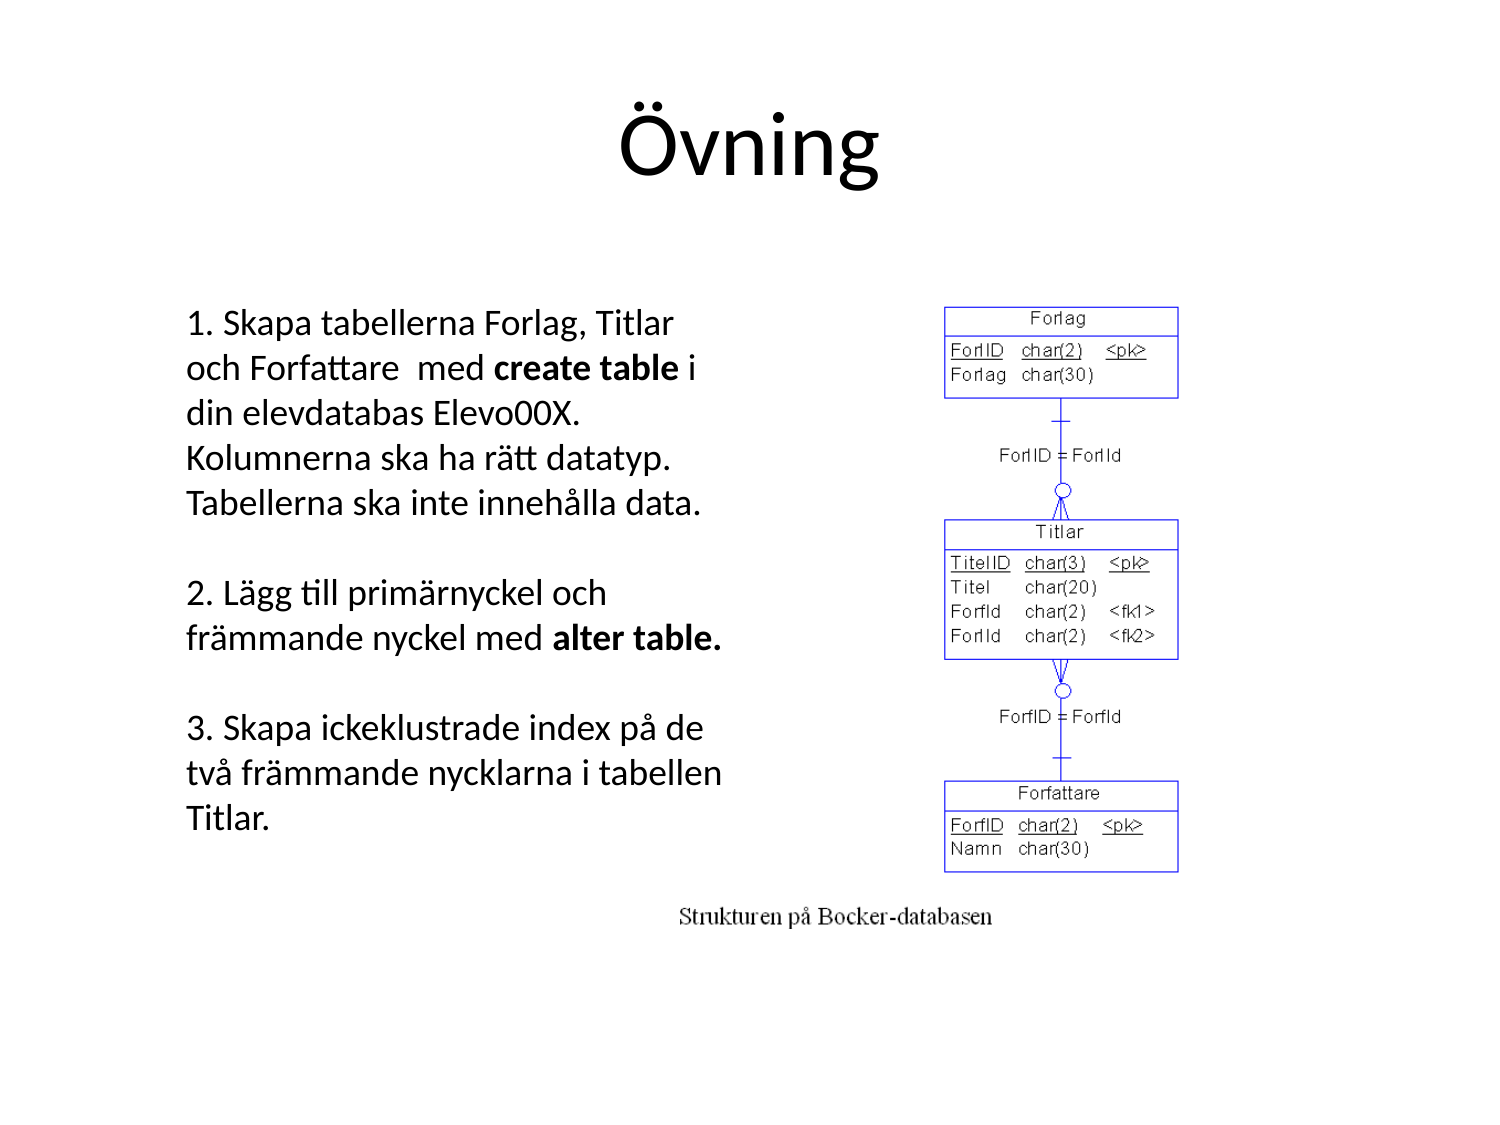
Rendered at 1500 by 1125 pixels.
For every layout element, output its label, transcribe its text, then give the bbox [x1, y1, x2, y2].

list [678, 278, 1445, 929]
title Övning [75, 45, 1425, 233]
text_box 1. Skapa tabellerna Forlag, Titlar och Forfattare med create table i din elevdatabas Elevo00X. Kolumnerna ska ha rätt datatyp. Tabellerna ska inte innehålla data. 2. Lägg till primärnyckel och främmande nyckel med alter table. 3. Skapa ickeklustrade index på de två främmande nycklarna i tabellen Titlar. [171, 290, 673, 846]
